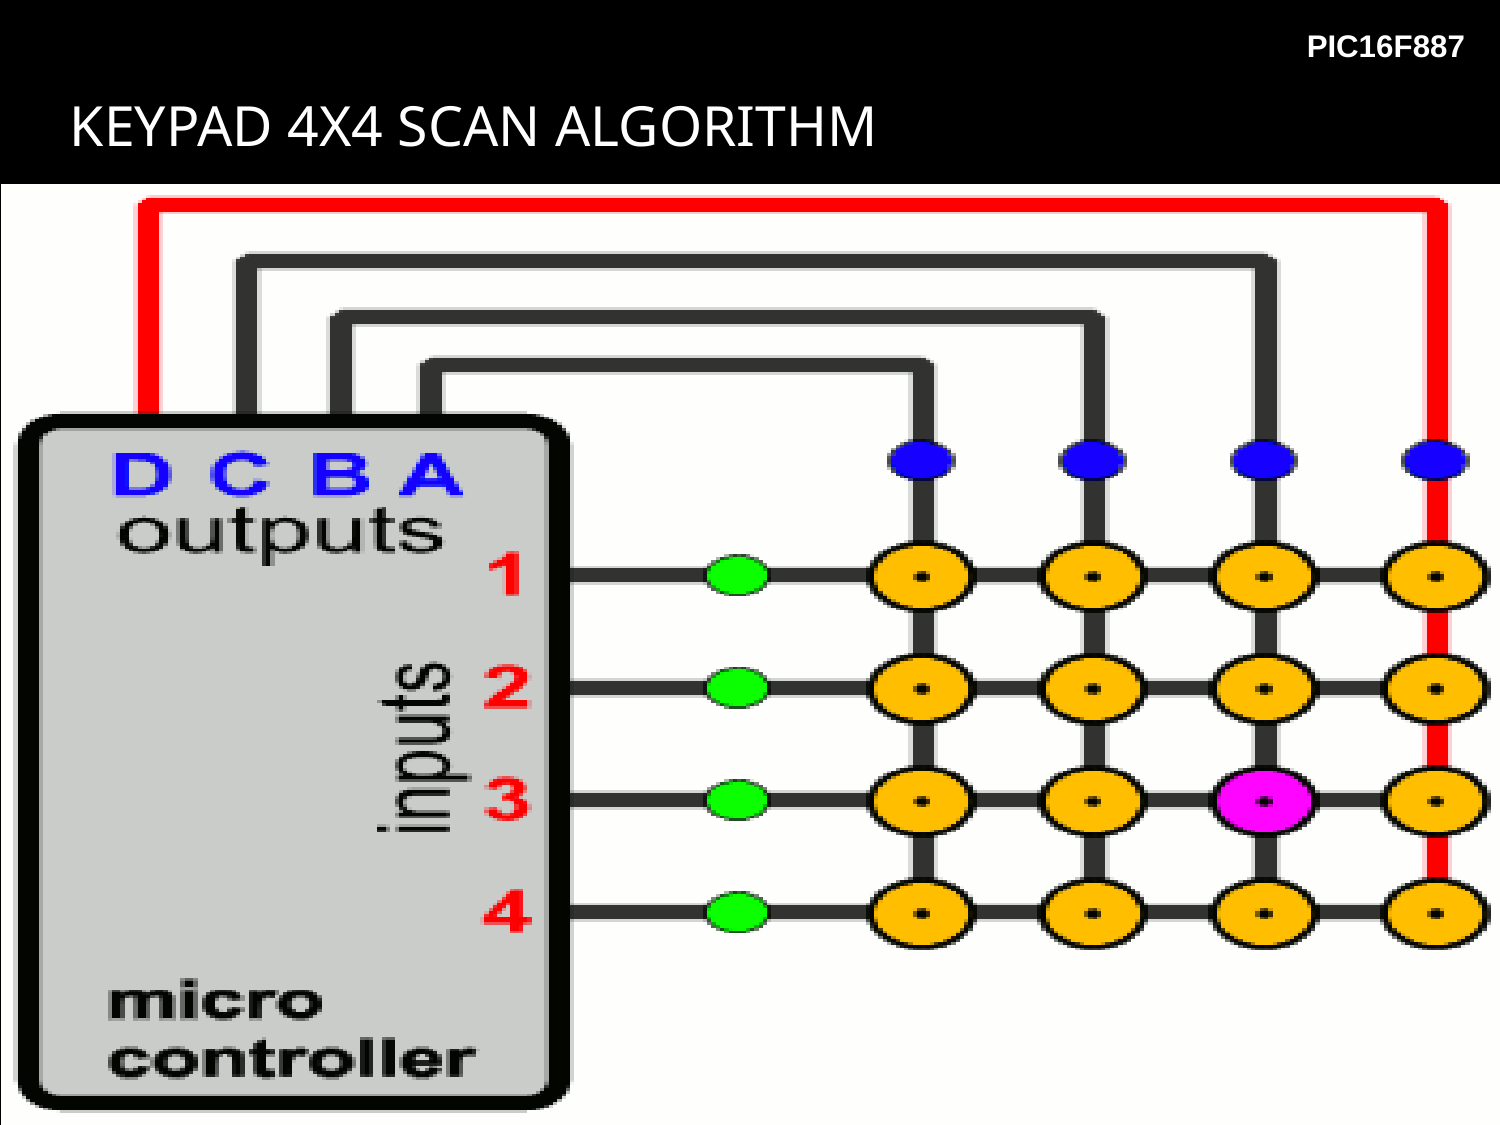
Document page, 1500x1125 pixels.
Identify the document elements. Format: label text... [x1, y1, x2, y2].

title KEYPAD 4X4 SCAN ALGORITHM [55, 91, 1393, 167]
picture [1, 184, 1500, 1125]
